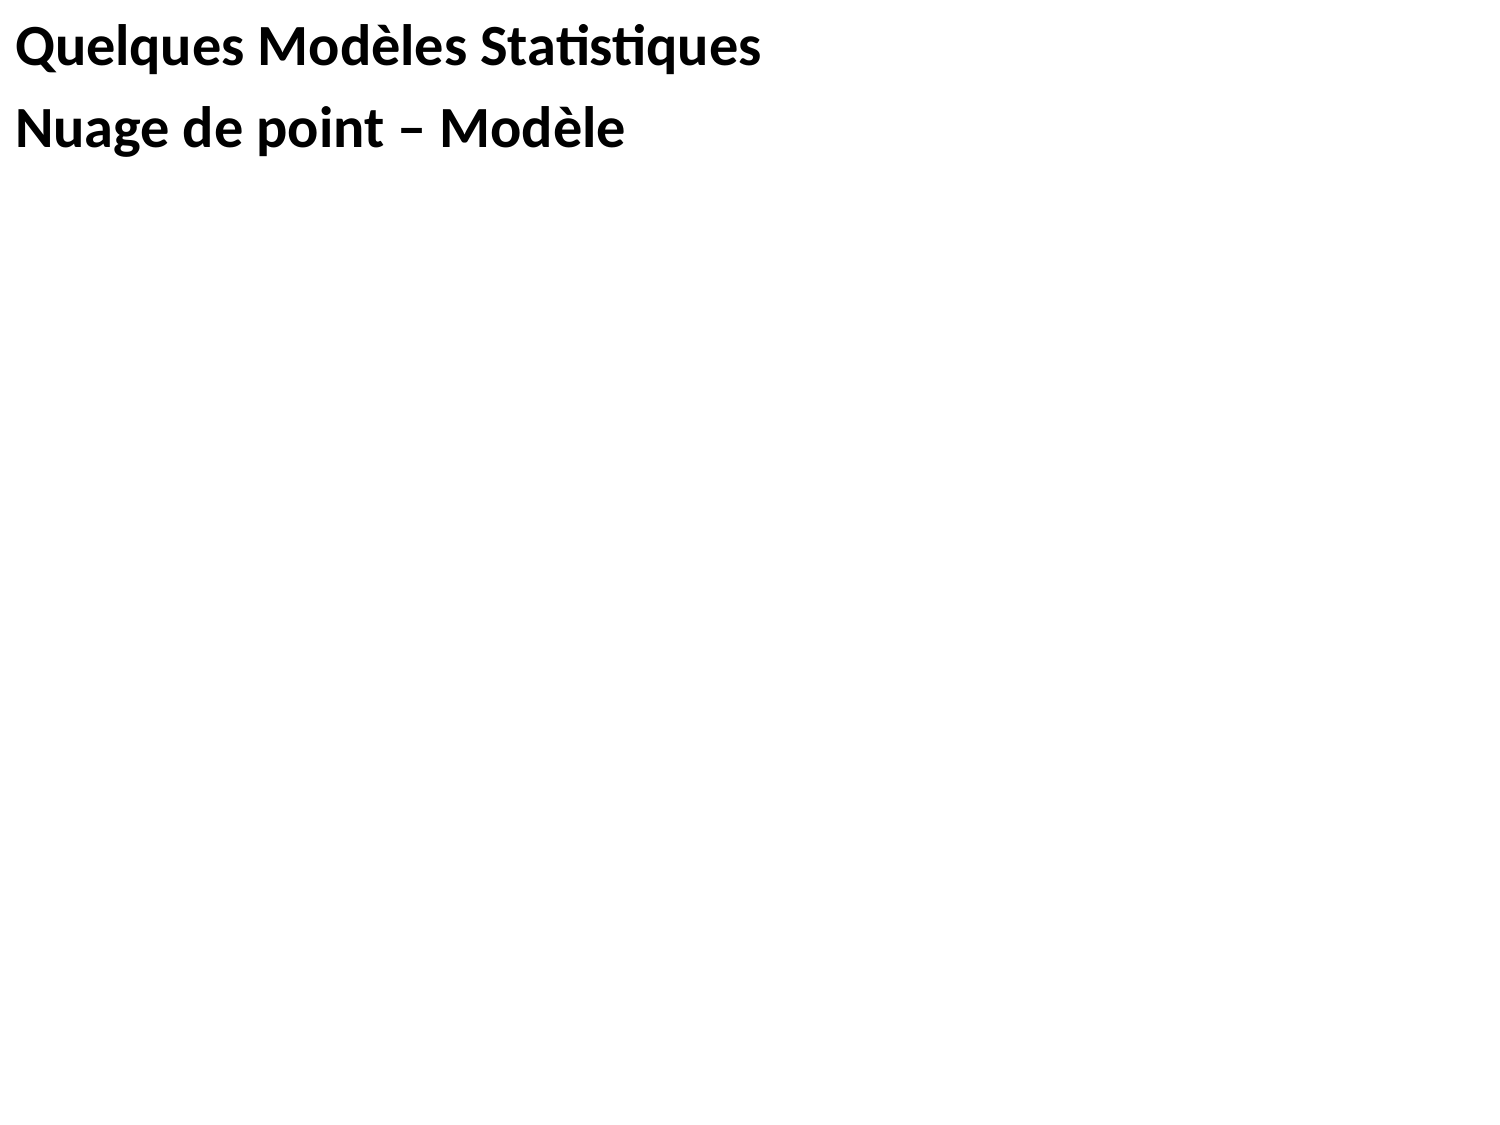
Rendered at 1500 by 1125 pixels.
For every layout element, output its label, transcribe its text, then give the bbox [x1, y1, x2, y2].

list Quelques Modèles Statistiques Nuage de point – Modèle [0, 0, 1500, 1125]
